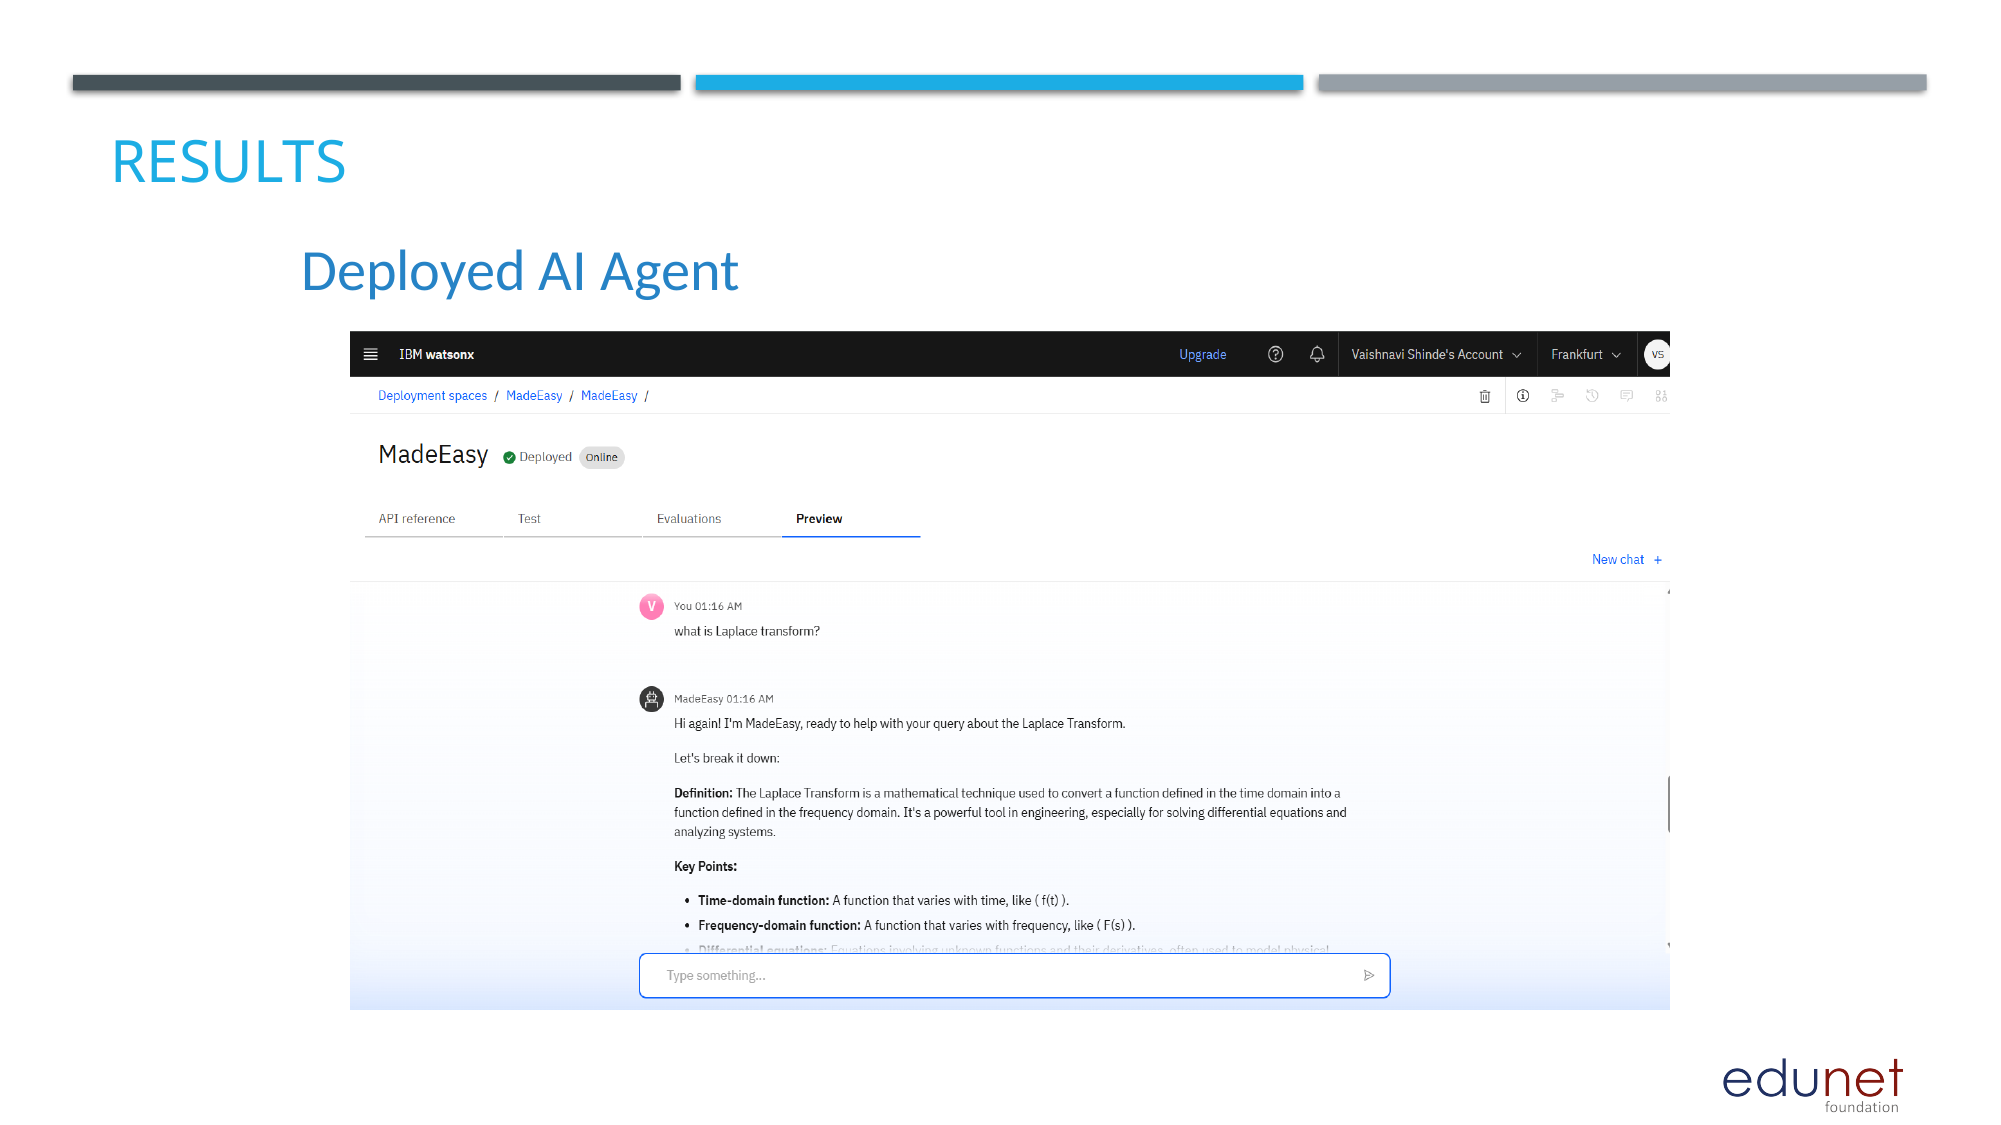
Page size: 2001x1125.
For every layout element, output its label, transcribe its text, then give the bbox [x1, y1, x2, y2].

picture [349, 331, 1671, 1011]
title Results [95, 115, 1905, 203]
text_box Deployed AI Agent [286, 224, 933, 310]
picture [1719, 1056, 1905, 1116]
